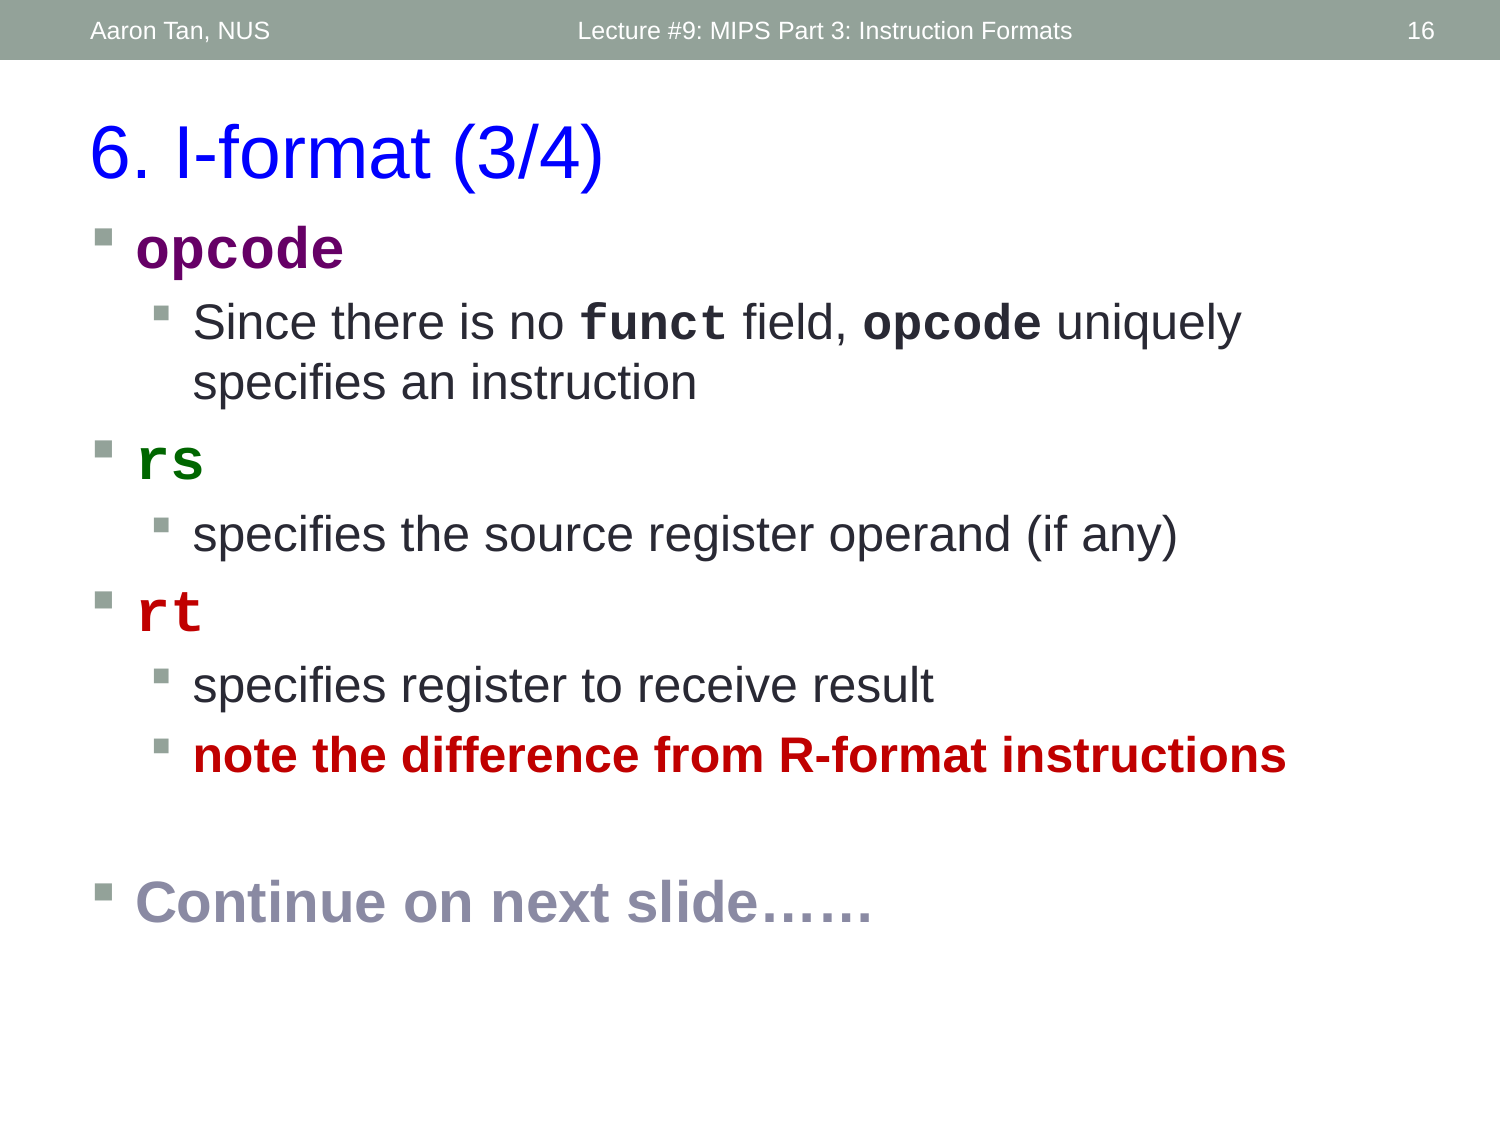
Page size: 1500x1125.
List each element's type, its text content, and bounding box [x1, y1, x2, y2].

text_box opcode Since there is no funct field, opcode uniquely specifies an instruction rs specifies the source register operand (if any) rt specifies register to receive result note the difference from R-format instructions Continue on next slide…… [74, 202, 1438, 1015]
footer Lecture #9: MIPS Part 3: Instruction Formats [562, 3, 1238, 57]
slide_number Aaron Tan, NUS [75, 3, 550, 57]
slide_number 16 [1308, 3, 1450, 57]
text_box 6. I-format (3/4) [74, 96, 1425, 202]
